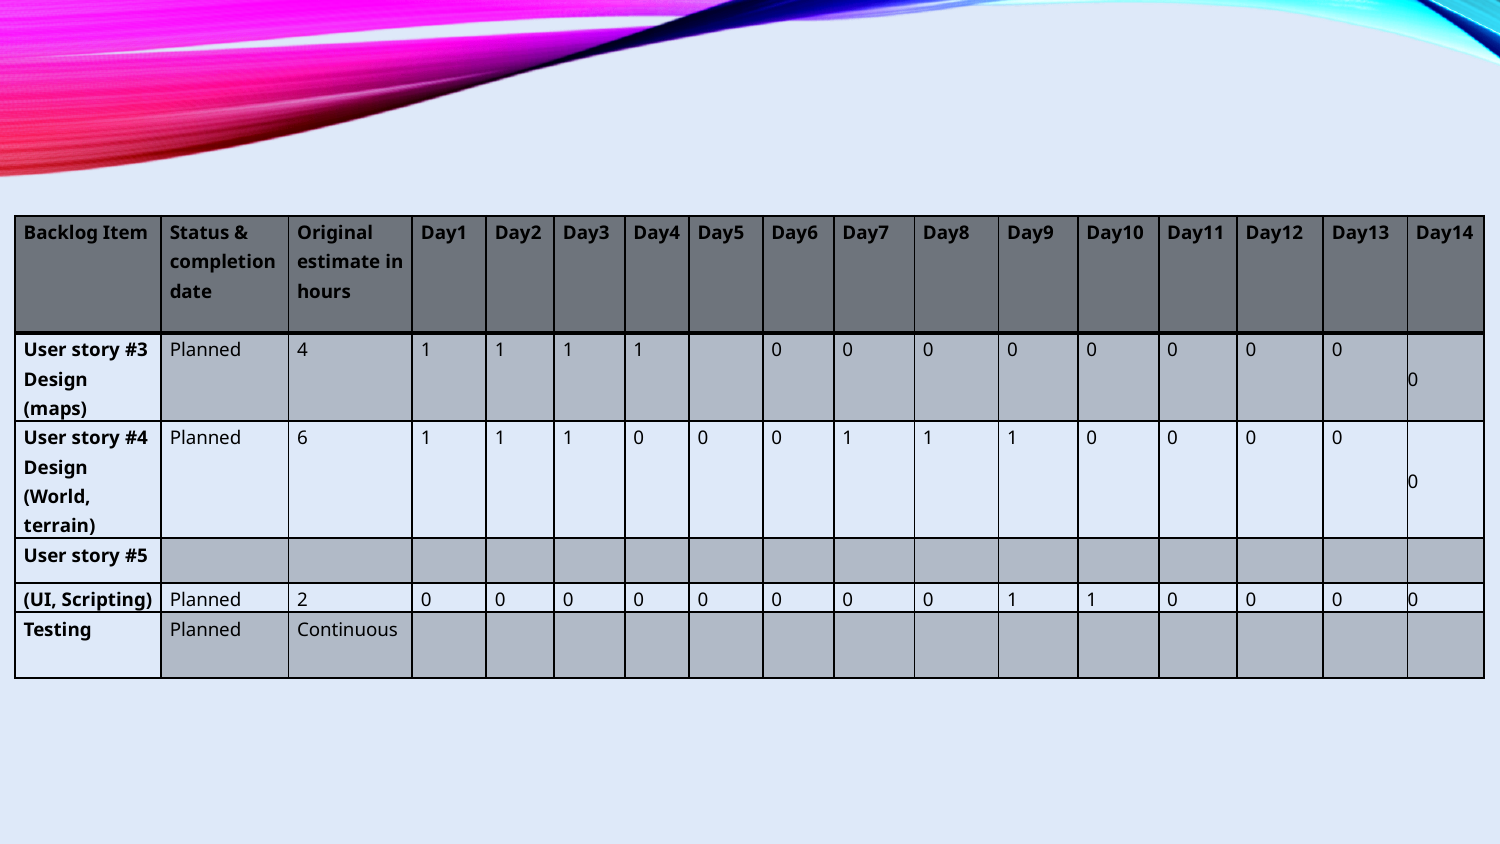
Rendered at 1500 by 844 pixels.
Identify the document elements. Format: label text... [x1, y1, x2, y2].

table_header Original estimate in hours [289, 217, 411, 331]
table_cell 1 [835, 422, 914, 537]
table_cell 0 [835, 584, 914, 611]
table_header Status & completion date [162, 217, 288, 331]
table_header Day3 [555, 217, 624, 331]
table_cell 0 [690, 584, 762, 611]
table_cell [555, 539, 624, 582]
table_cell 0 [1238, 422, 1322, 537]
table_cell [690, 335, 762, 420]
table_cell 0 [413, 584, 485, 611]
table_header Day1 [413, 217, 485, 331]
table_cell 1 [626, 335, 688, 420]
table_cell 4 [289, 335, 411, 420]
table_cell [1324, 539, 1407, 582]
table_cell 0 [1238, 335, 1322, 420]
table_header Day11 [1160, 217, 1236, 331]
table_cell 0 [1160, 584, 1236, 611]
table_cell 0 [835, 335, 914, 420]
table_cell [690, 613, 762, 677]
table_cell 0 [1408, 422, 1483, 537]
table_cell [764, 539, 833, 582]
table_cell [555, 613, 624, 677]
table_cell 0 [764, 584, 833, 611]
table_cell Planned [162, 613, 288, 677]
table_cell [1160, 539, 1236, 582]
table_cell 0 [1079, 335, 1158, 420]
table_cell Planned [162, 422, 288, 537]
table_cell User story #3 Design (maps) [16, 335, 160, 420]
table_cell 0 [1160, 422, 1236, 537]
table_cell 1 [999, 422, 1077, 537]
table_cell 0 [626, 422, 688, 537]
table_cell [487, 613, 553, 677]
table_cell 0 [1324, 335, 1407, 420]
table_header Day8 [915, 217, 998, 331]
table_cell 6 [289, 422, 411, 537]
table_cell 0 [915, 584, 998, 611]
table_cell [915, 539, 998, 582]
table_cell [626, 539, 688, 582]
table_cell [487, 539, 553, 582]
table_header Backlog Item [16, 217, 160, 331]
table_header Day12 [1238, 217, 1322, 331]
table_cell 1 [915, 422, 998, 537]
table_cell Planned [162, 584, 288, 611]
table_cell [1079, 539, 1158, 582]
table_cell [626, 613, 688, 677]
picture [0, 0, 1500, 178]
table_cell [835, 539, 914, 582]
table_cell 0 [555, 584, 624, 611]
table_header Day2 [487, 217, 553, 331]
table_cell 1 [487, 335, 553, 420]
table_cell 1 [413, 335, 485, 420]
table_cell 0 [764, 422, 833, 537]
table_cell [289, 539, 411, 582]
table_cell 0 [1408, 335, 1483, 420]
table_cell [999, 613, 1077, 677]
table_cell 0 [1079, 422, 1158, 537]
table_cell Planned [162, 335, 288, 420]
table_cell Continuous [289, 613, 411, 677]
table_cell [1238, 539, 1322, 582]
table_cell 0 [1238, 584, 1322, 611]
table_cell 0 [1324, 422, 1407, 537]
table_cell [1408, 613, 1483, 677]
table_cell 0 [999, 335, 1077, 420]
table_cell [1160, 613, 1236, 677]
table_cell [1408, 539, 1483, 582]
table_cell User story #5 [16, 539, 160, 582]
table_cell [1324, 613, 1407, 677]
table_cell 0 [1160, 335, 1236, 420]
table_cell User story #4 Design (World, terrain) [16, 422, 160, 537]
table_cell 1 [555, 335, 624, 420]
table_header Day10 [1079, 217, 1158, 331]
table_cell [413, 613, 485, 677]
table_cell [162, 539, 288, 582]
table_cell 1 [1079, 584, 1158, 611]
table_cell [1079, 613, 1158, 677]
table_cell 1 [413, 422, 485, 537]
table_cell [835, 613, 914, 677]
table_cell 2 [289, 584, 411, 611]
table_cell 1 [999, 584, 1077, 611]
table_header Day4 [626, 217, 688, 331]
table_cell 0 [915, 335, 998, 420]
table_cell [915, 613, 998, 677]
table_header Day7 [835, 217, 914, 331]
table_header Day9 [999, 217, 1077, 331]
table_header Day14 [1408, 217, 1483, 331]
table_cell [764, 613, 833, 677]
table_cell Testing [16, 613, 160, 677]
table_cell 0 [1408, 584, 1483, 611]
table_cell [413, 539, 485, 582]
table_header Day5 [690, 217, 762, 331]
table_header Day6 [764, 217, 833, 331]
table_cell [999, 539, 1077, 582]
table_cell 0 [487, 584, 553, 611]
table_cell 0 [764, 335, 833, 420]
table_header Day13 [1324, 217, 1407, 331]
table_cell 0 [690, 422, 762, 537]
table_cell 0 [626, 584, 688, 611]
table_cell 1 [487, 422, 553, 537]
table_cell (UI, Scripting) [16, 584, 160, 611]
table_cell [1238, 613, 1322, 677]
table_cell [690, 539, 762, 582]
table_cell 1 [555, 422, 624, 537]
table_cell 0 [1324, 584, 1407, 611]
